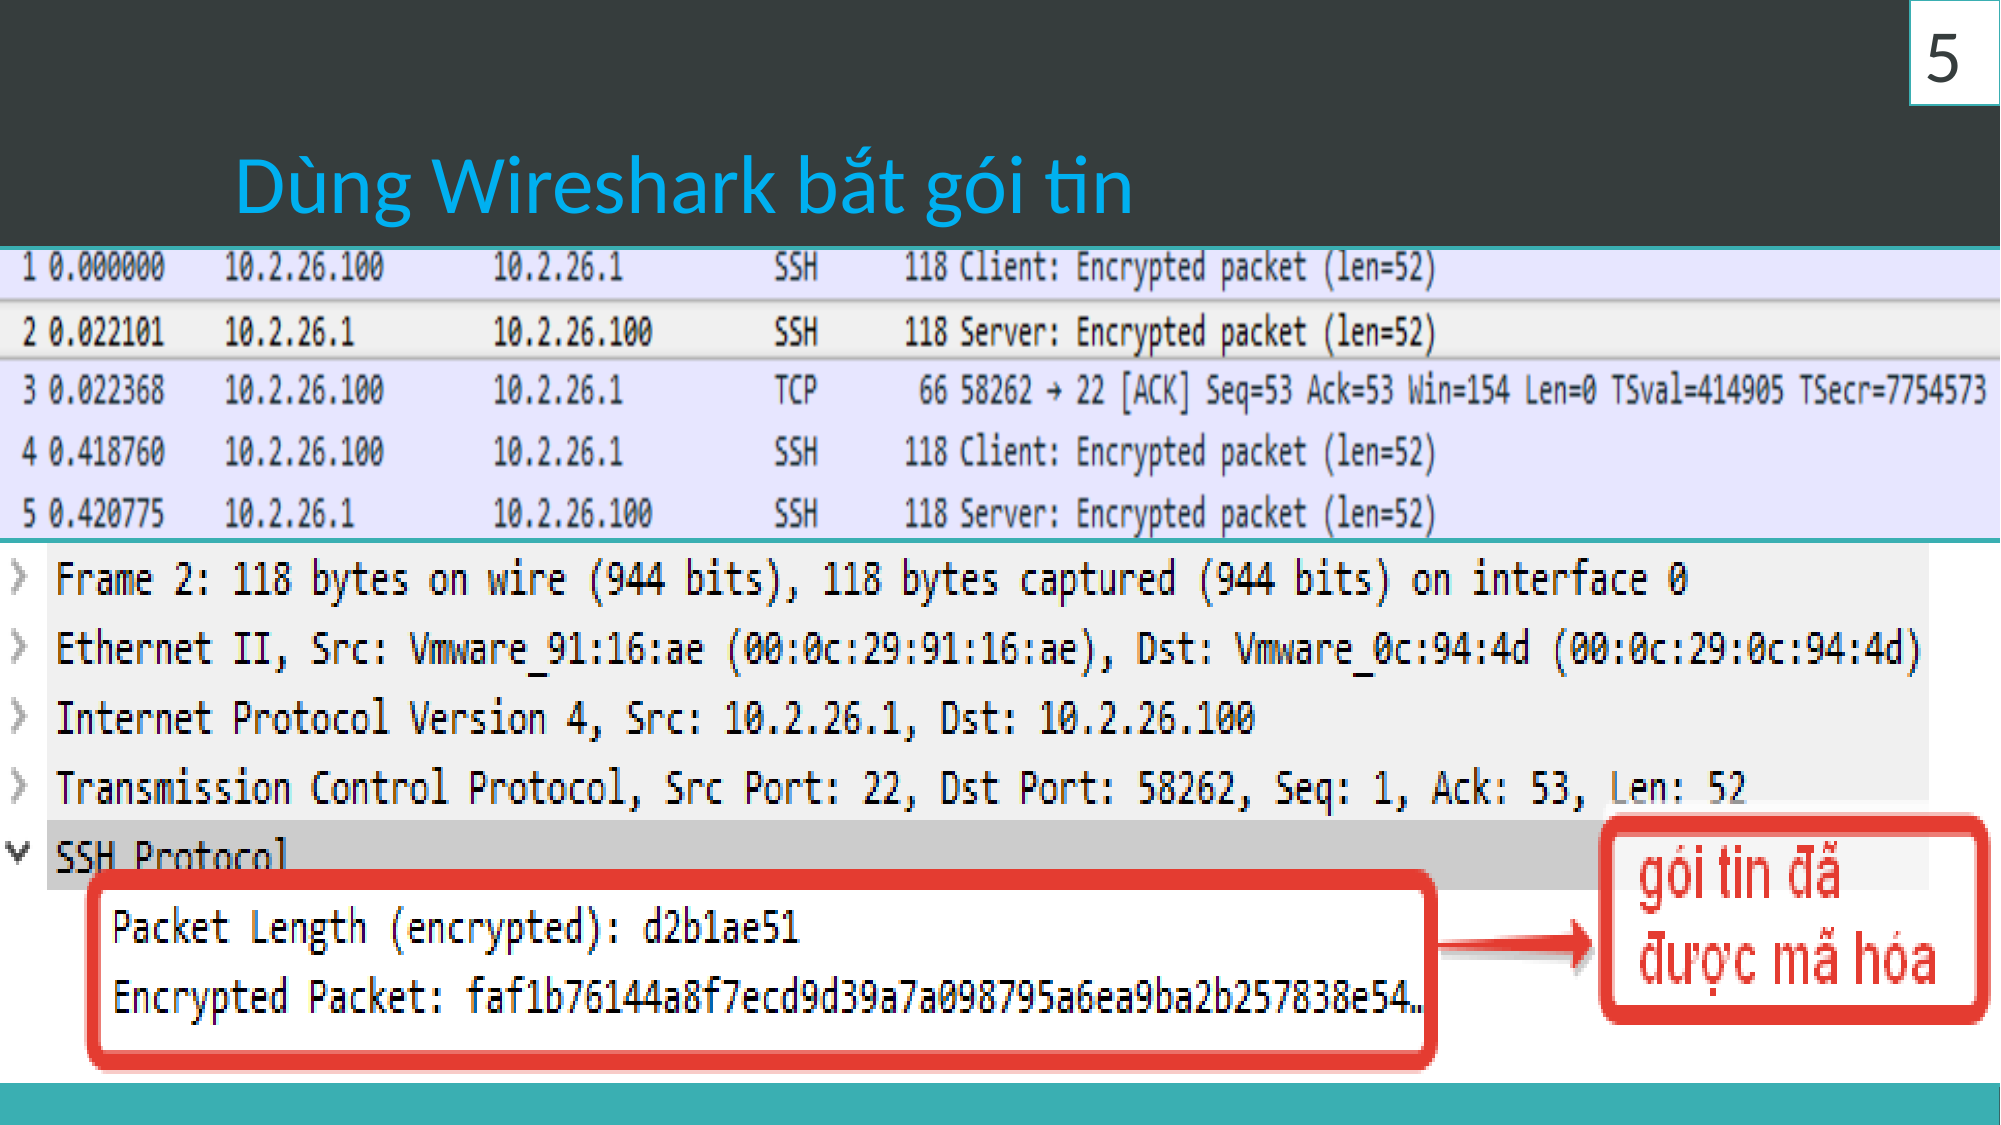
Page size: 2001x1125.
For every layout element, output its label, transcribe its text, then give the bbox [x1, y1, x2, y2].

picture [0, 249, 2000, 1084]
title Dùng Wireshark bắt gói tin [219, 36, 1780, 239]
text_box 5 [1909, 0, 2000, 106]
